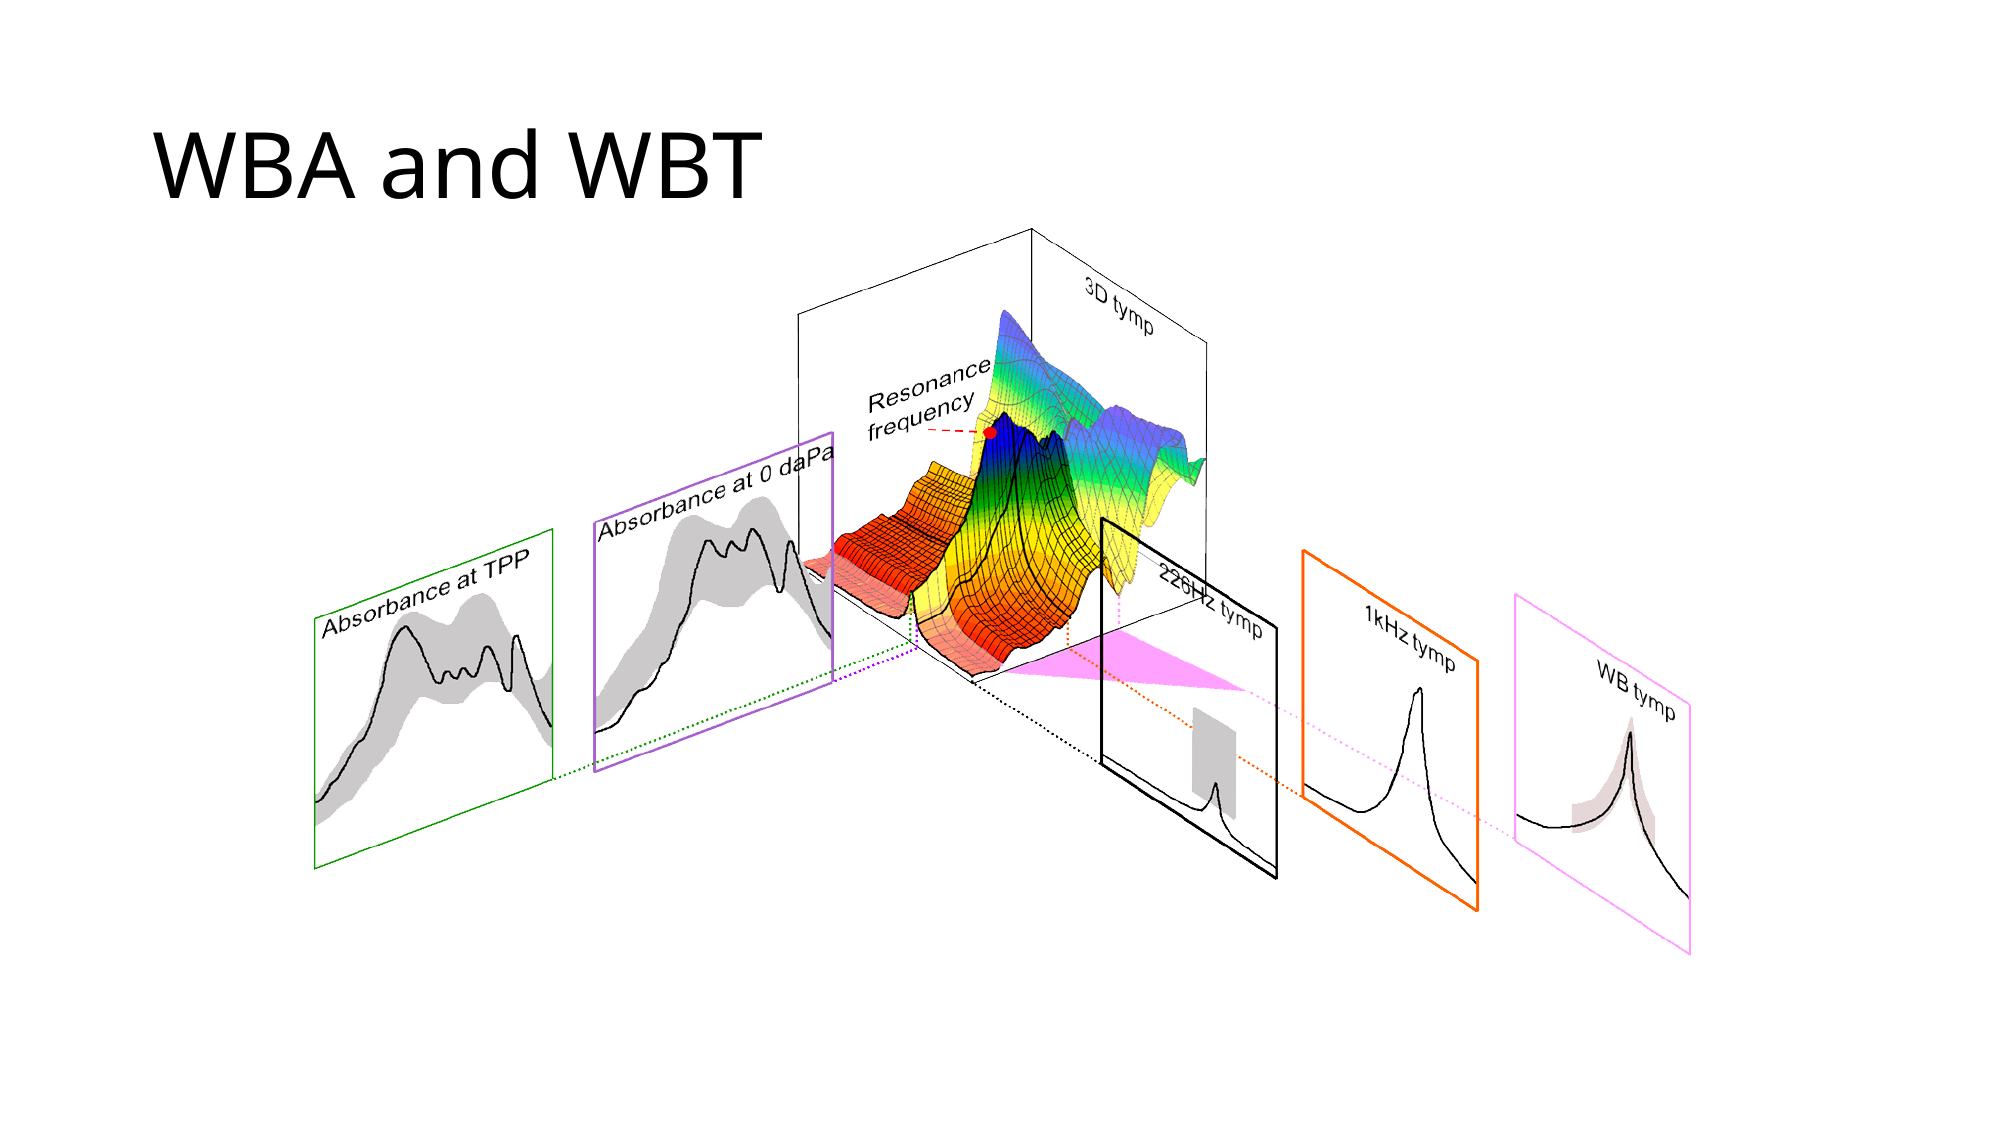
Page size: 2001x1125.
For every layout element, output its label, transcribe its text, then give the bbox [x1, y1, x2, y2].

title WBA and WBT [137, 59, 1863, 278]
picture [266, 197, 1734, 986]
